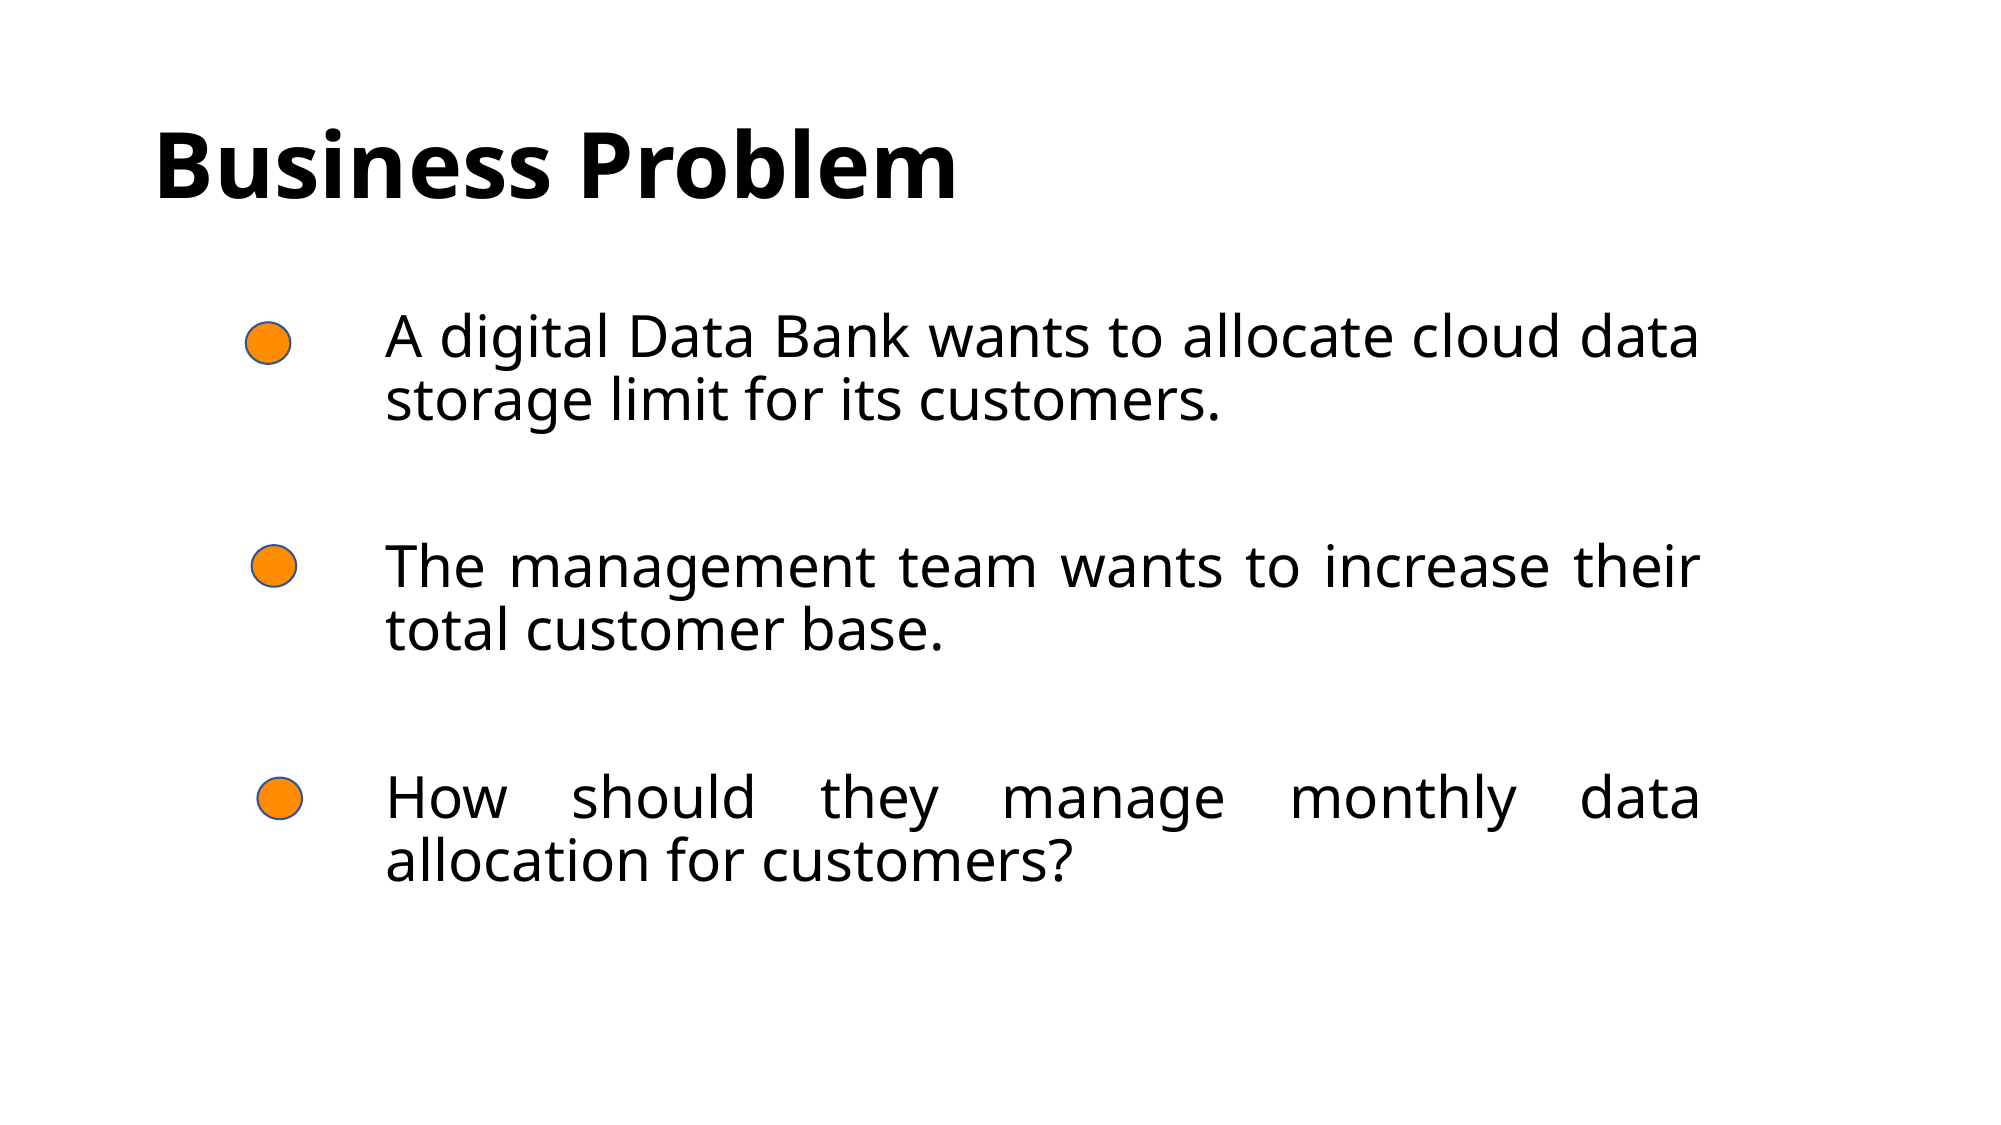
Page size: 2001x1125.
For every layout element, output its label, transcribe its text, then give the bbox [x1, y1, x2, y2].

title Business Problem [137, 59, 1863, 278]
text_box [244, 321, 292, 365]
text_box [250, 544, 298, 588]
list A digital Data Bank wants to allocate cloud data storage limit for its customers. The management team wants to increase their total customer base. How should they manage monthly data allocation for customers? [201, 299, 1717, 1014]
text_box [256, 776, 304, 821]
